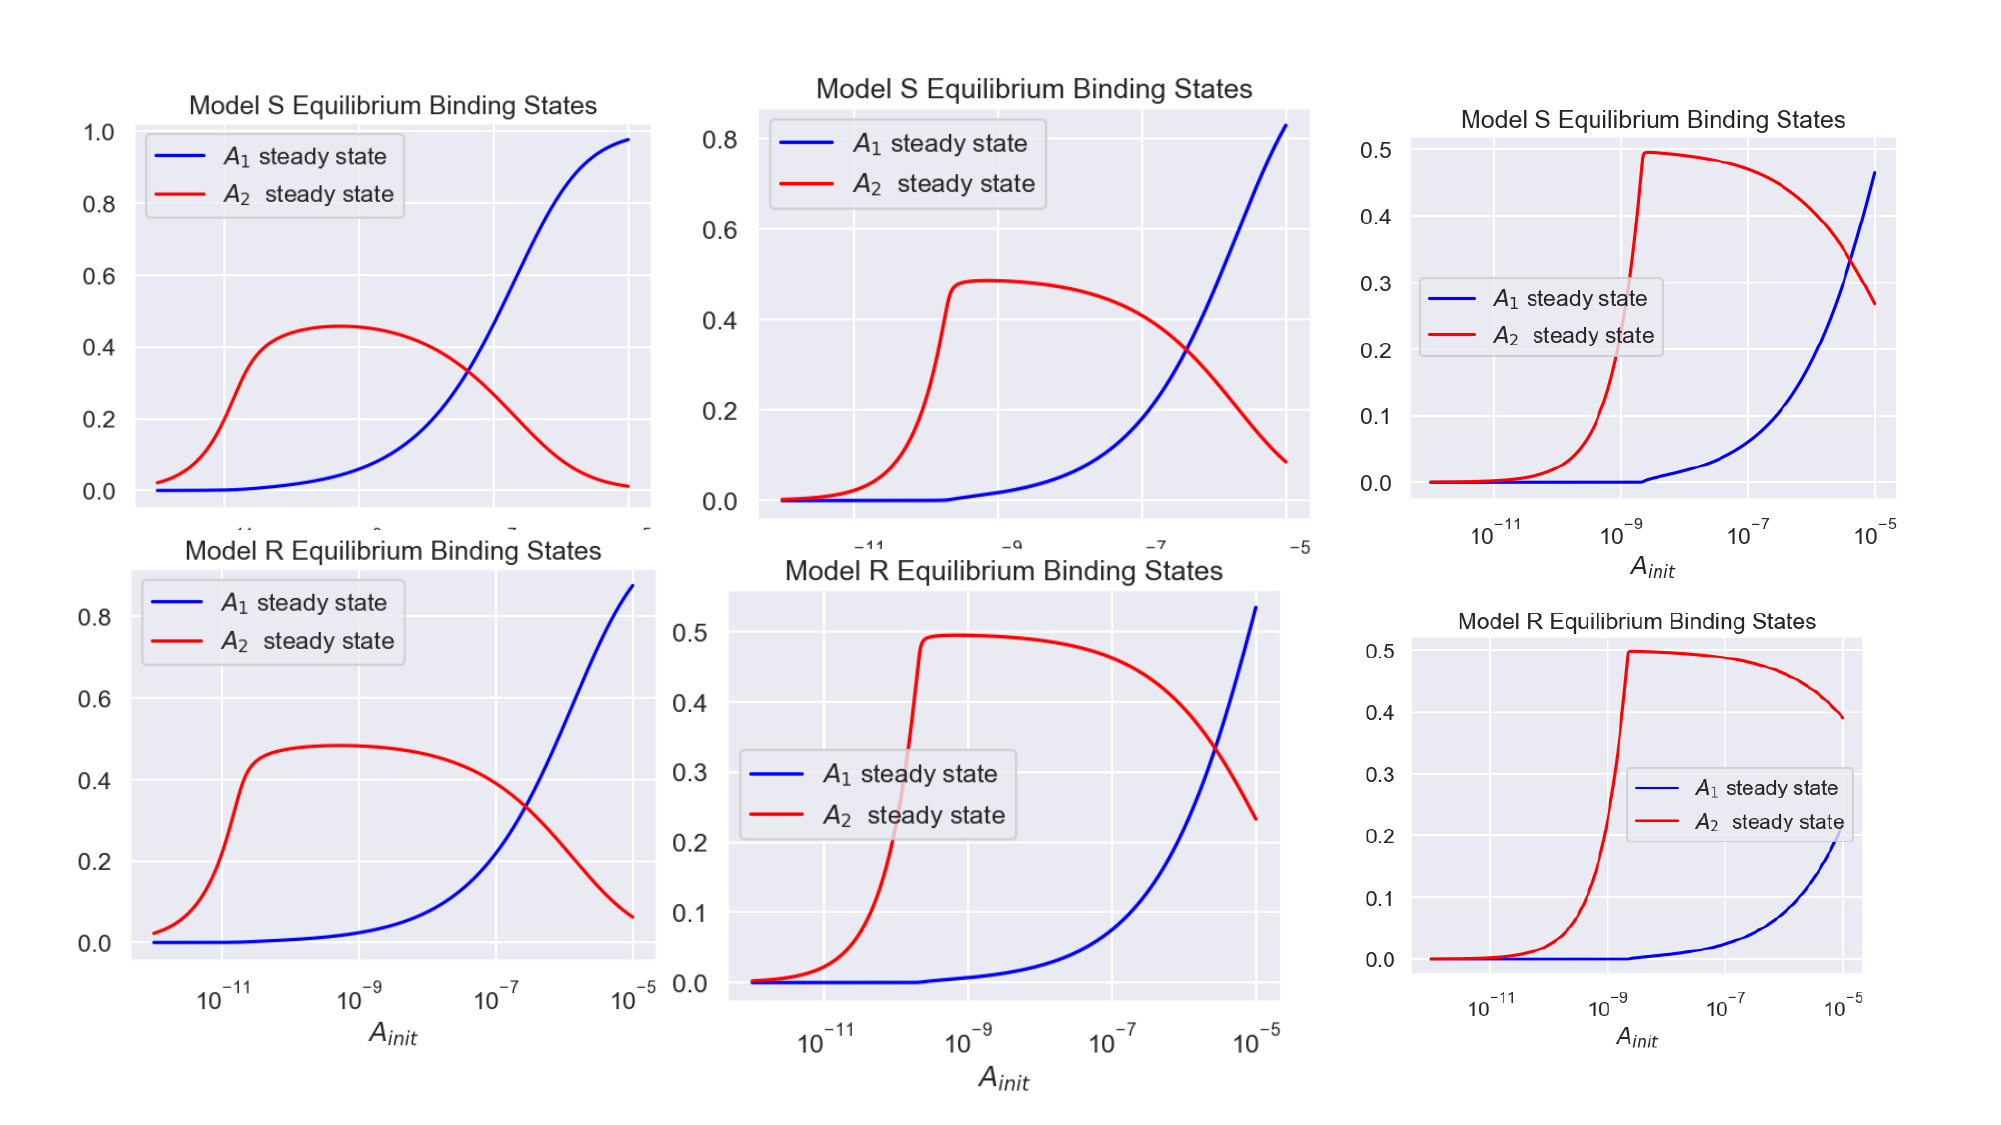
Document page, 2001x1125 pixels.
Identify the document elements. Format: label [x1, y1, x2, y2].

picture [1355, 603, 1872, 1058]
picture [67, 67, 1322, 1104]
picture [1350, 100, 1906, 589]
